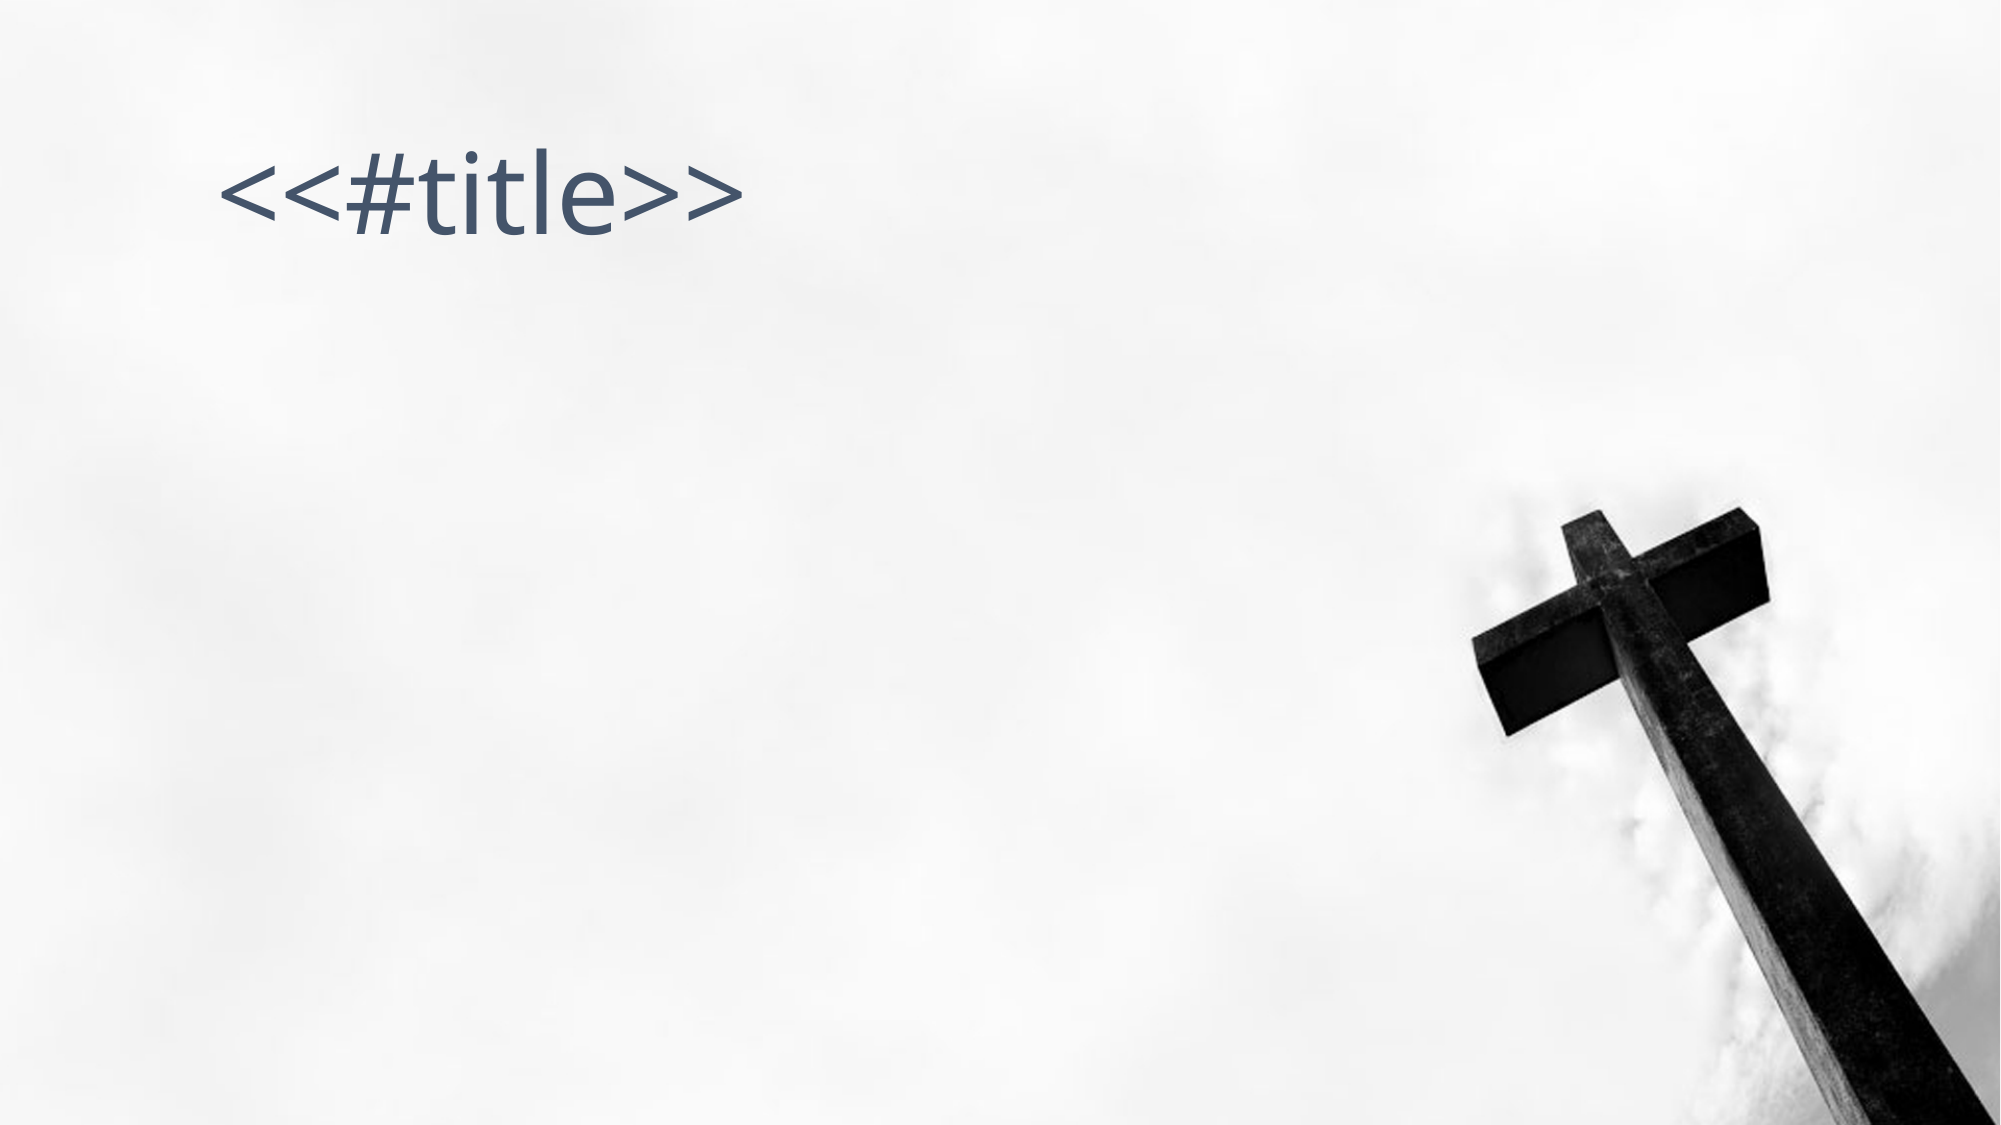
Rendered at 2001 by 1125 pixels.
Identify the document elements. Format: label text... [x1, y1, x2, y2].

picture [0, 0, 2001, 1125]
text_box <<#title>> [201, 46, 1146, 265]
